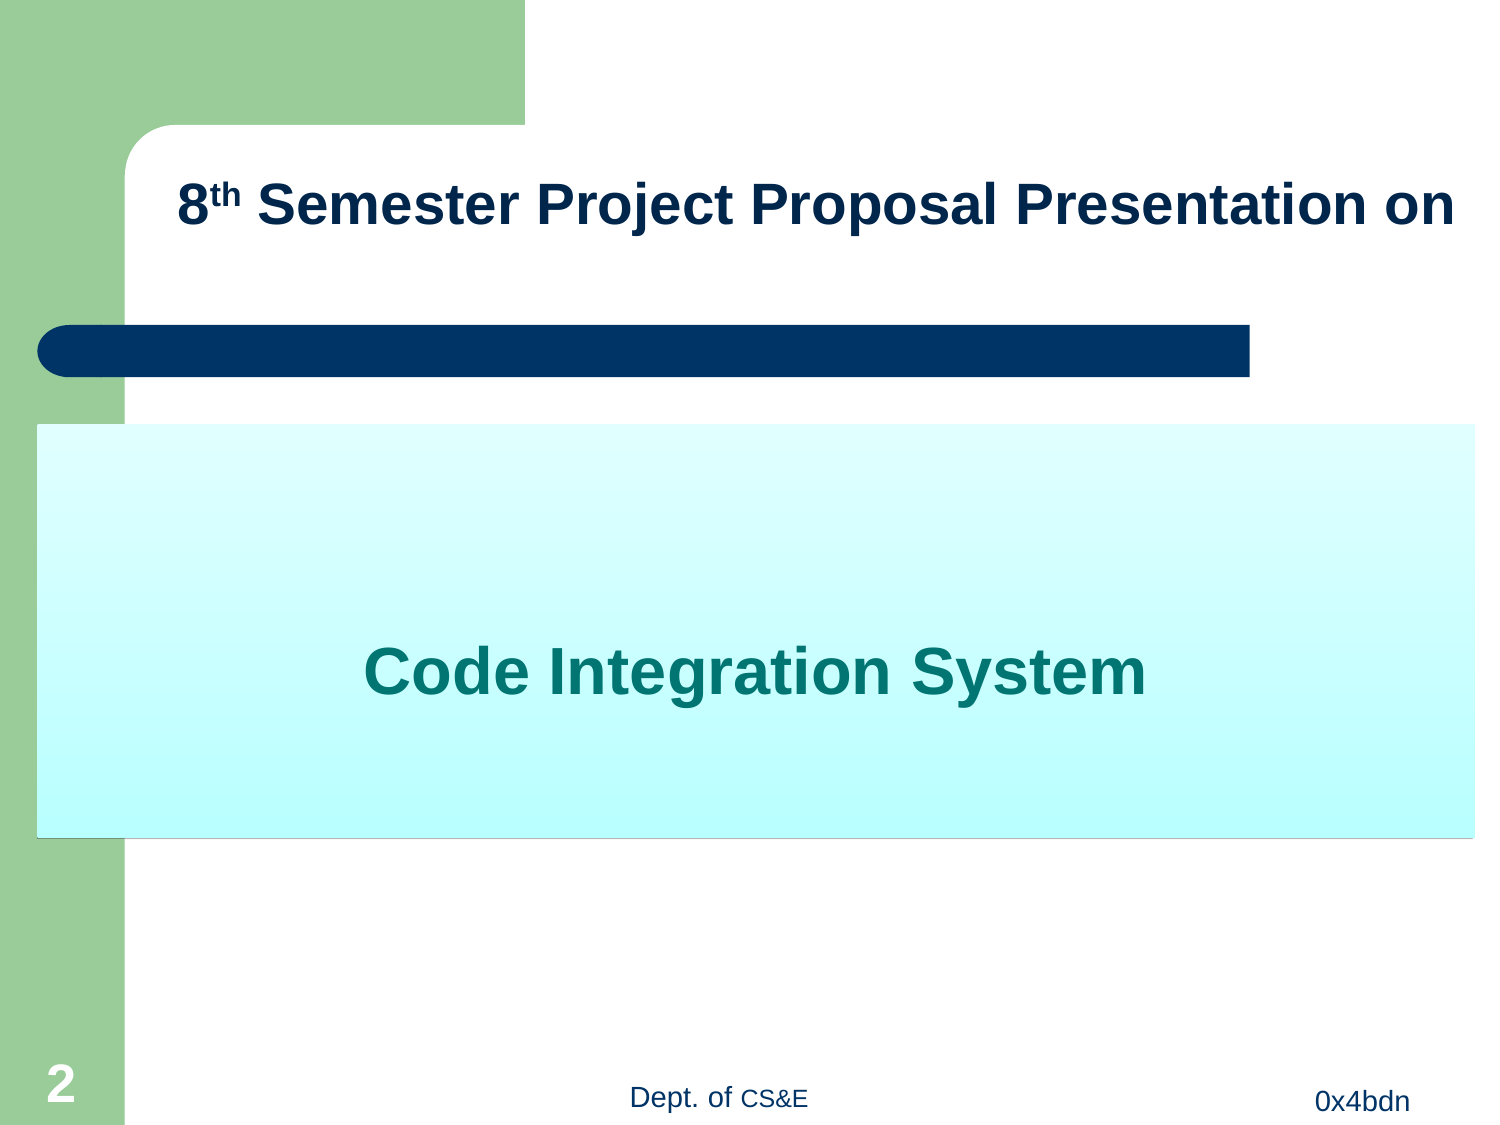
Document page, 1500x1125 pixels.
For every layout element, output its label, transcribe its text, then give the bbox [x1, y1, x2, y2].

text_box 0x4bdn [1149, 1074, 1463, 1125]
text_box Code Integration System [37, 424, 1475, 838]
text_box Dept. of CS&E [481, 1071, 957, 1121]
text_box 8th Semester Project Proposal Presentation on [162, 43, 1500, 307]
text_box <number> [13, 1040, 111, 1121]
